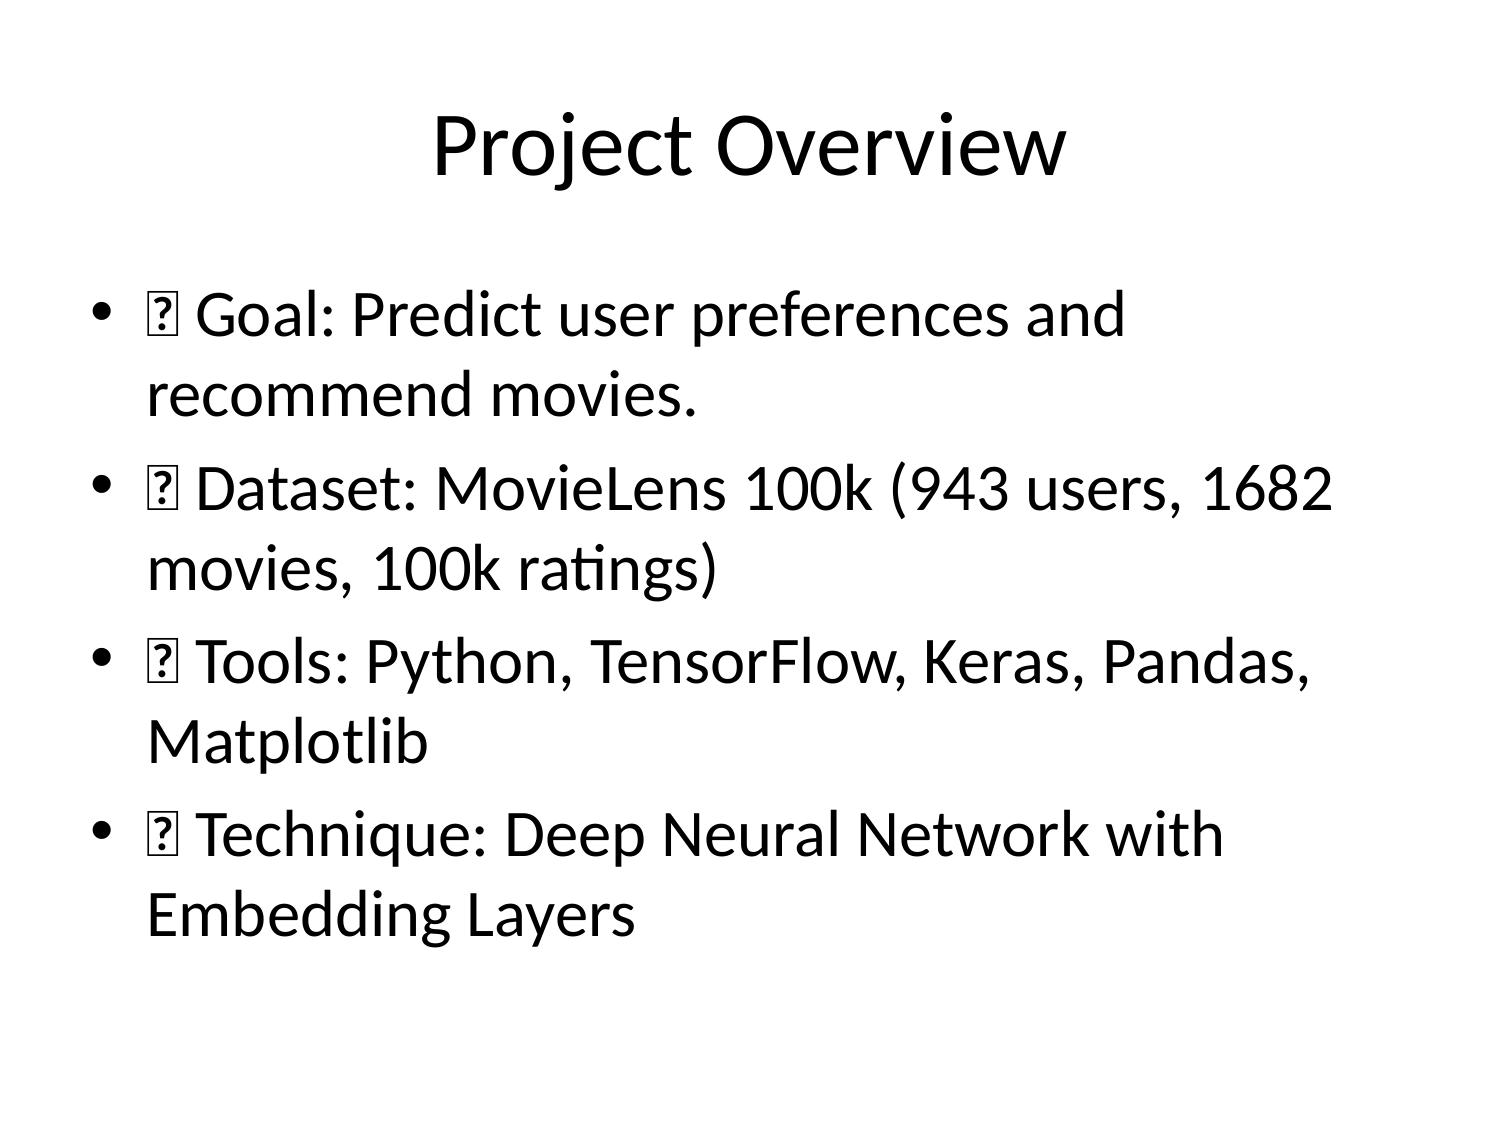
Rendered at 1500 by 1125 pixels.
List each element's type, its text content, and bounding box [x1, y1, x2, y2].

list 🔹 Goal: Predict user preferences and recommend movies. 🔹 Dataset: MovieLens 100k (943 users, 1682 movies, 100k ratings) 🔹 Tools: Python, TensorFlow, Keras, Pandas, Matplotlib 🔹 Technique: Deep Neural Network with Embedding Layers [75, 262, 1425, 1005]
title Project Overview [75, 45, 1425, 233]
